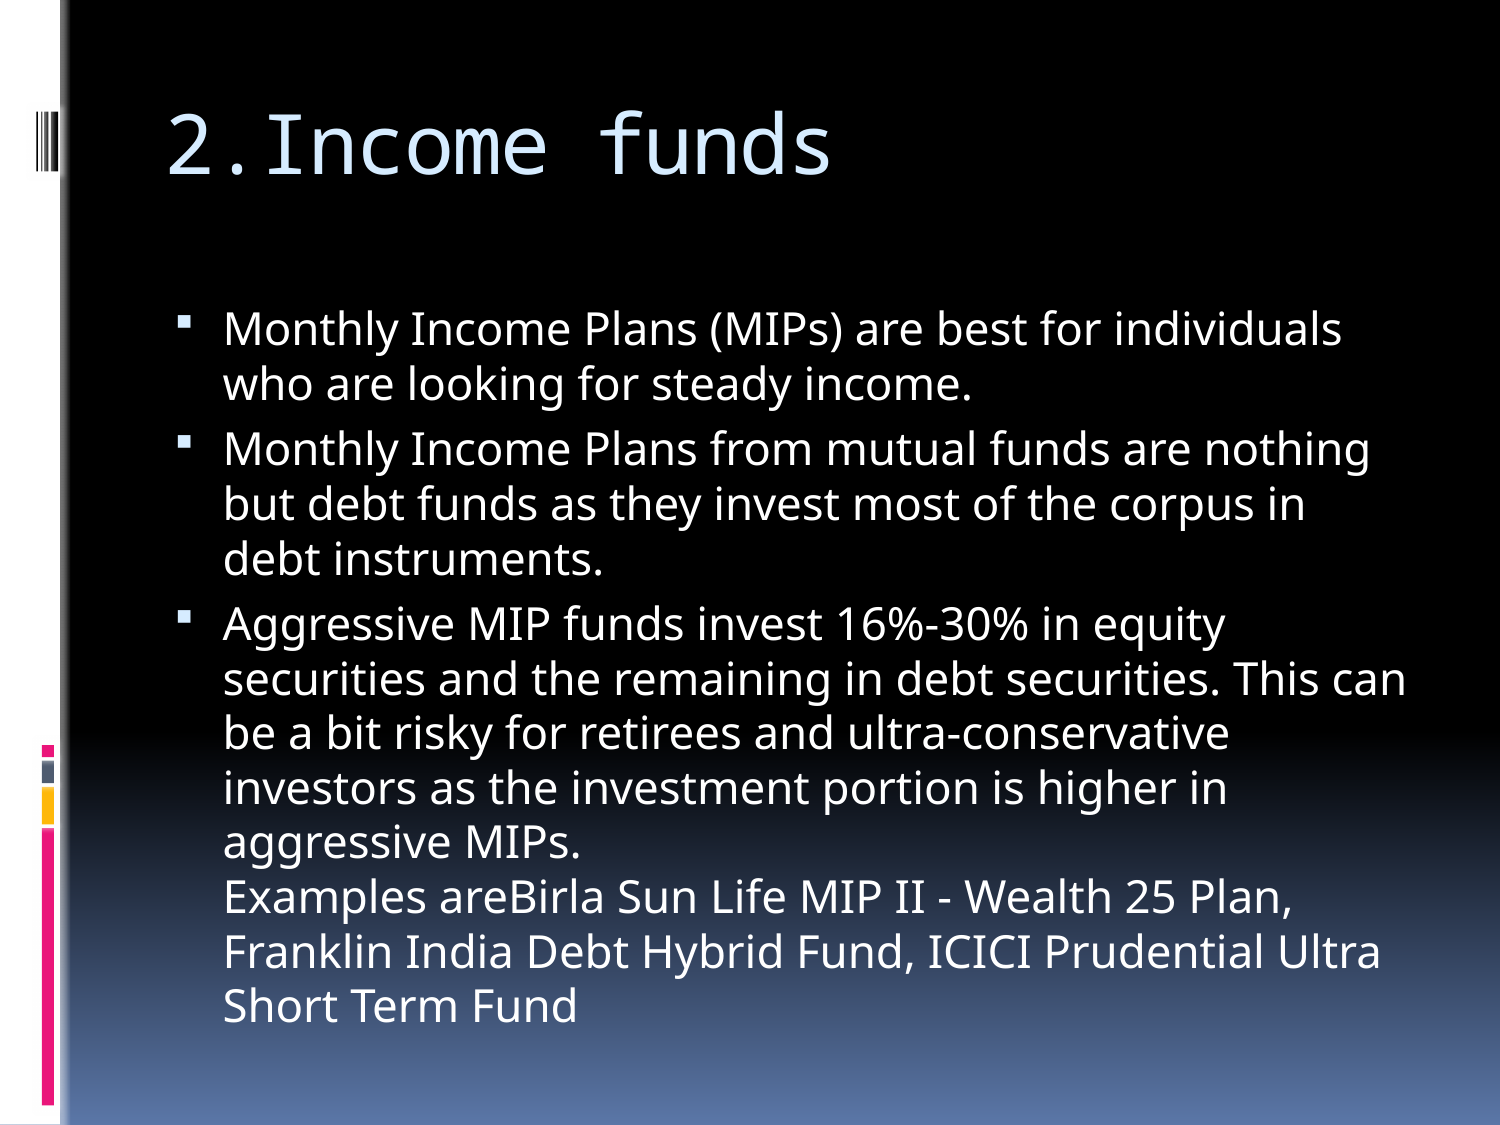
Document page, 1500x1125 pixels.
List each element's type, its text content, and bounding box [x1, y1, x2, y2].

list Monthly Income Plans (MIPs) are best for individuals who are looking for steady income. Monthly Income Plans from mutual funds are nothing but debt funds as they invest most of the corpus in debt instruments. Aggressive MIP funds invest 16%-30% in equity securities and the remaining in debt securities. This can be a bit risky for retirees and ultra-conservative investors as the investment portion is higher in aggressive MIPs. Examples areBirla Sun Life MIP II - Wealth 25 Plan, Franklin India Debt Hybrid Fund, ICICI Prudential Ultra Short Term Fund [150, 292, 1425, 1043]
title 2.Income funds [150, 83, 1425, 234]
